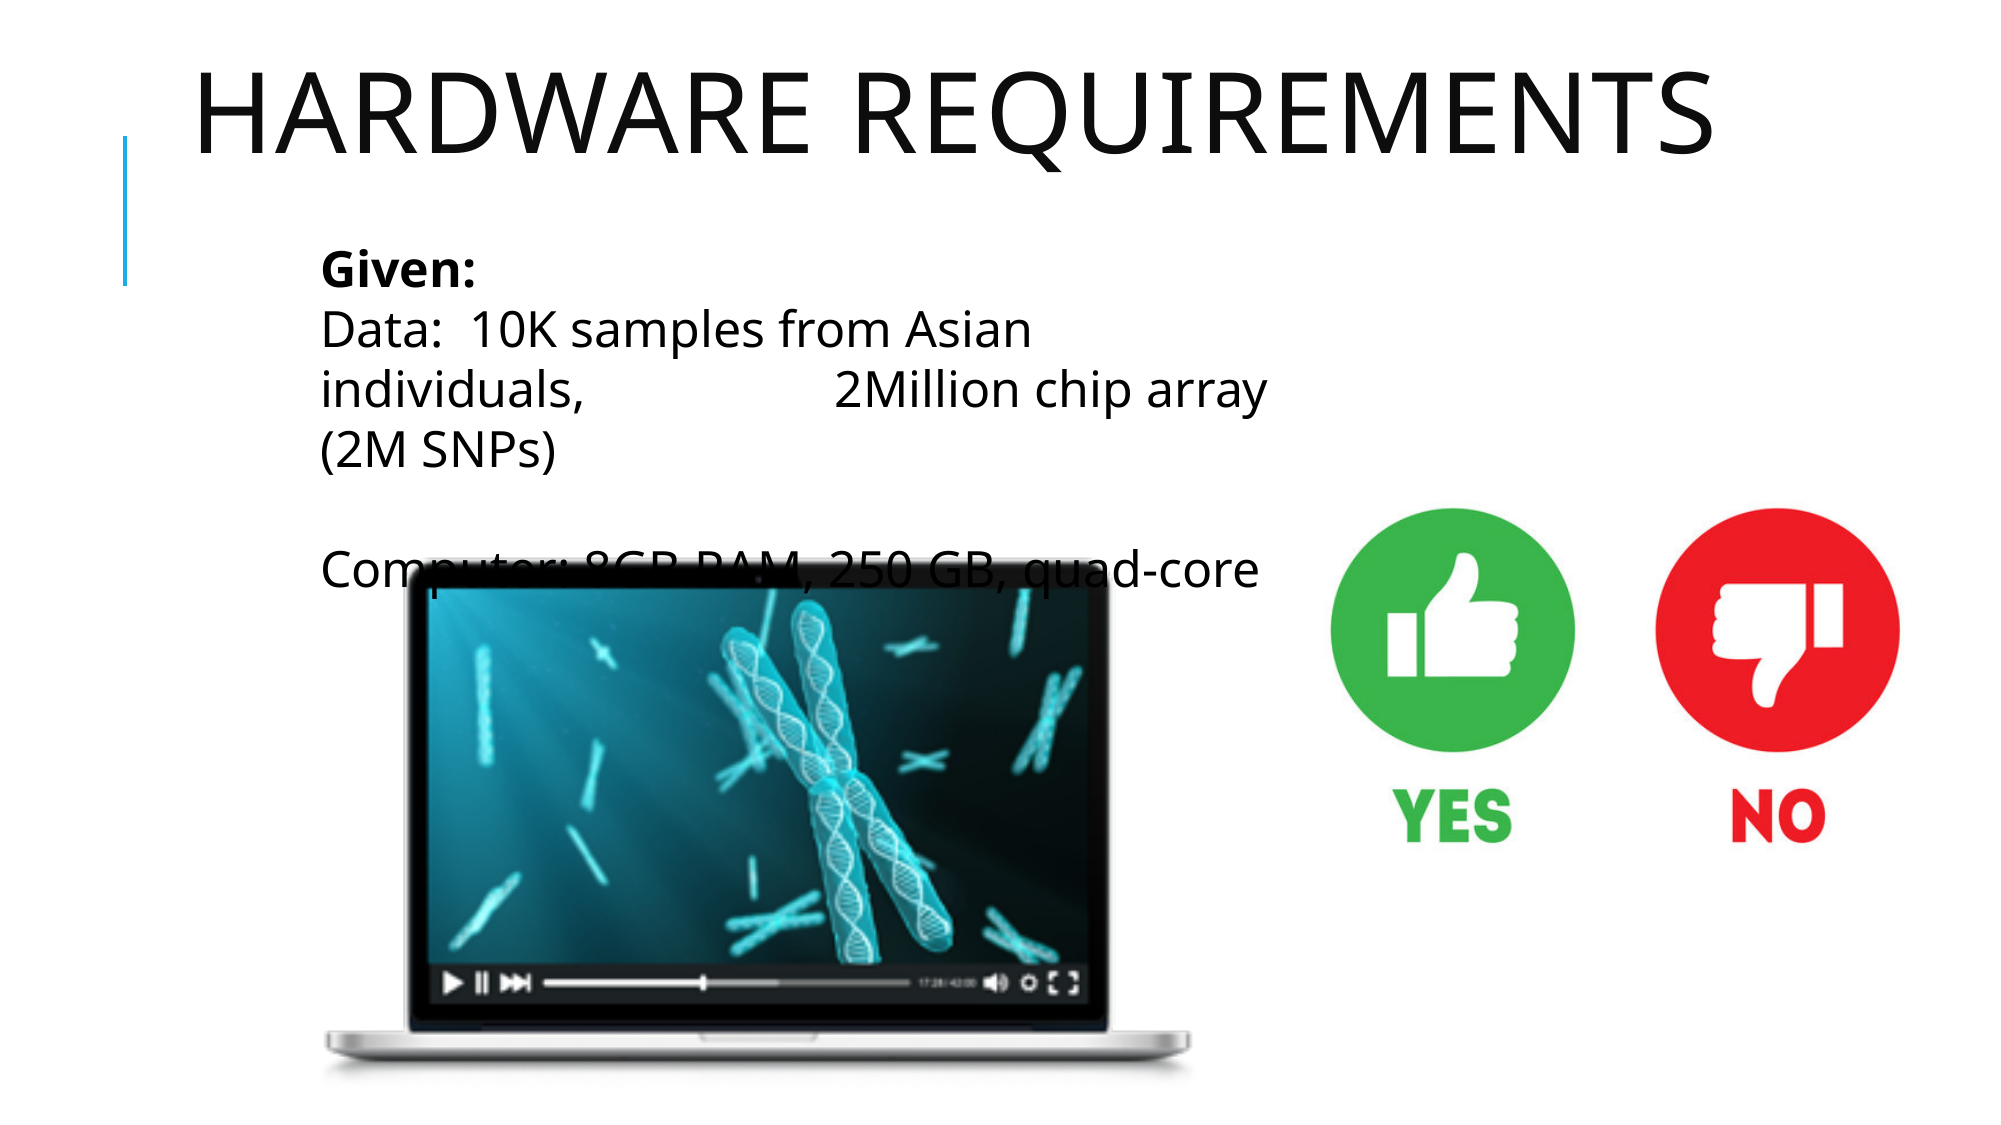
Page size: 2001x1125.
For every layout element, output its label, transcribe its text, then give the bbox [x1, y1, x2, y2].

text_box Given: Data: 10K samples from Asian individuals, 2Million chip array (2M SNPs) Computer: 8GB RAM, 250 GB, quad-core [305, 230, 1287, 605]
picture [1278, 473, 1969, 888]
picture [319, 540, 1199, 1090]
title Hardware requirements [175, 0, 1771, 244]
